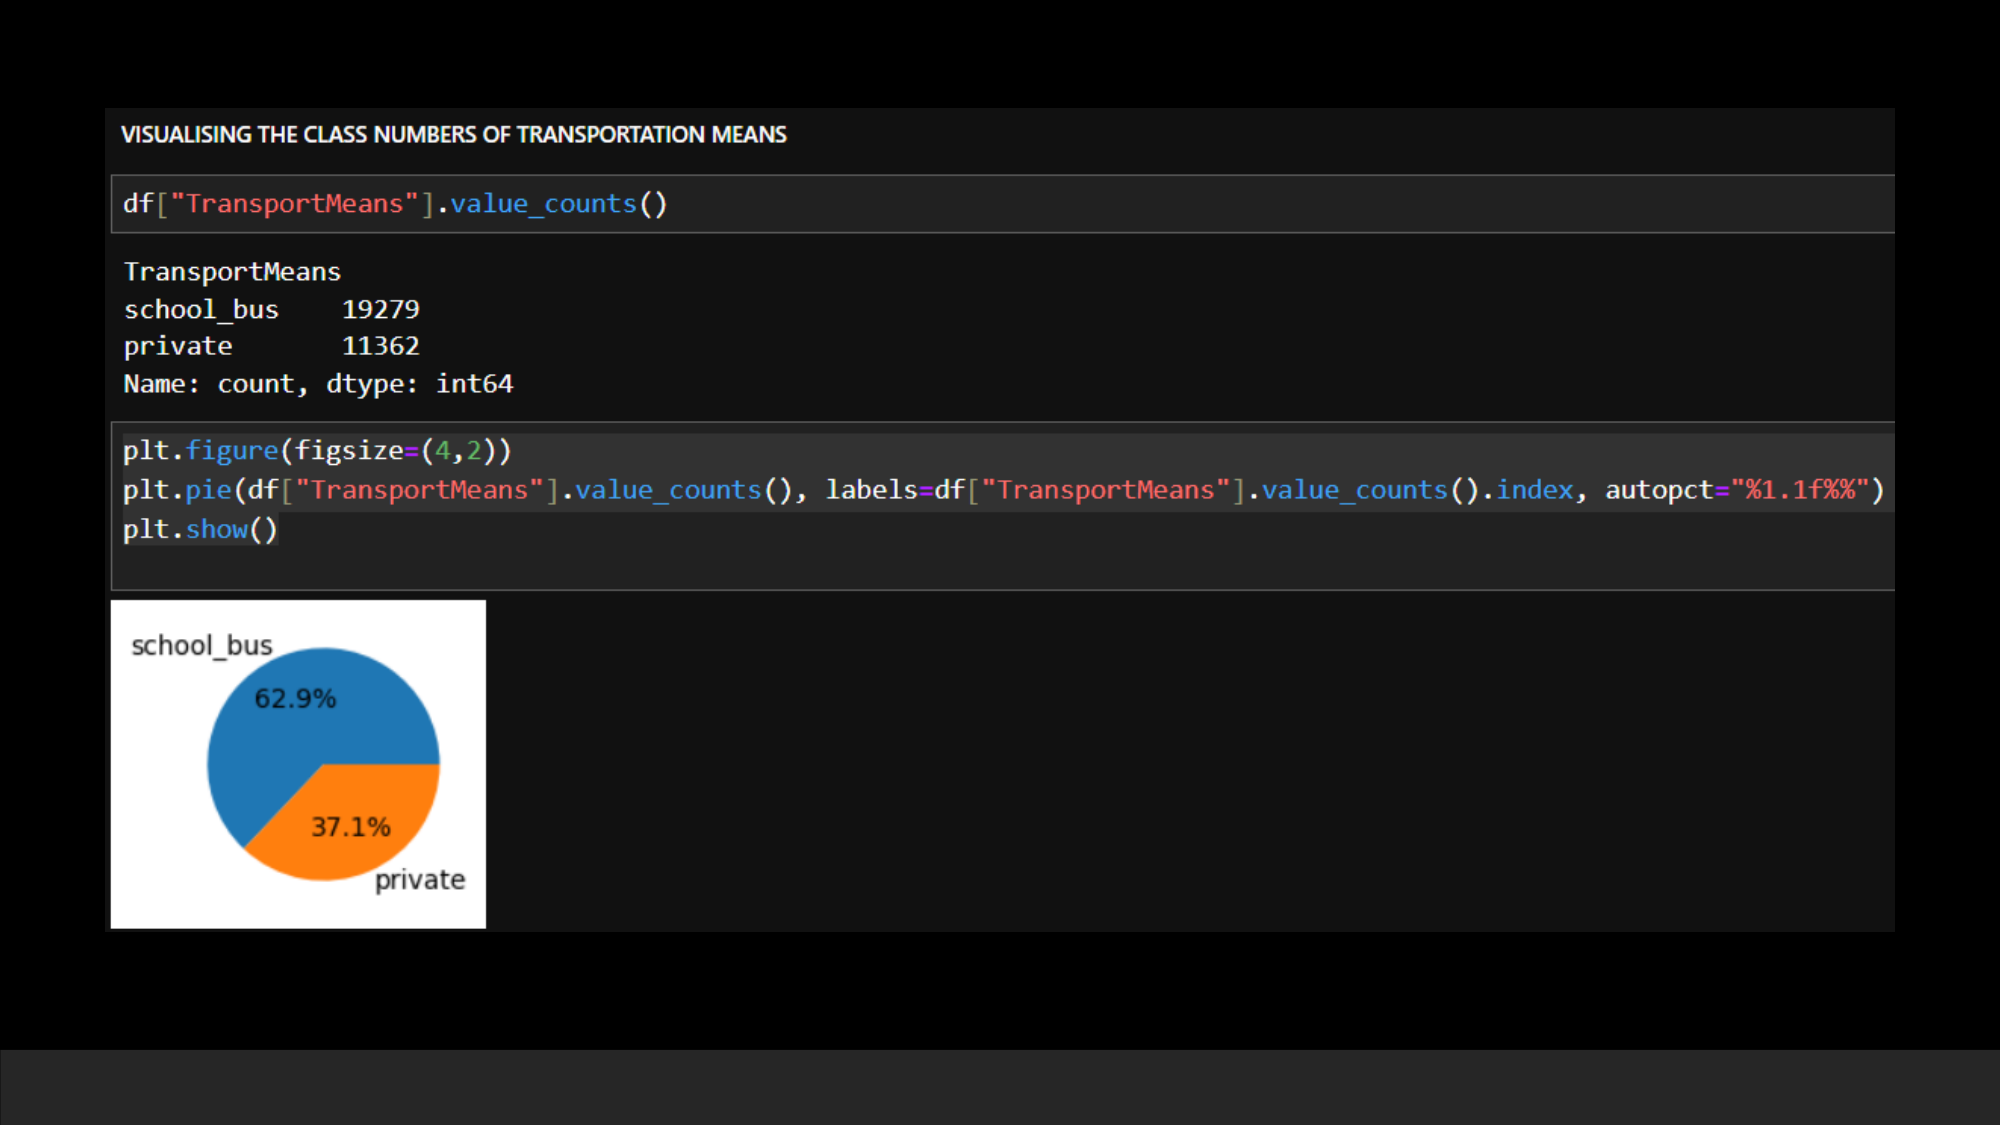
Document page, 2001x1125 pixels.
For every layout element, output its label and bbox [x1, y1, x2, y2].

picture [104, 107, 1895, 932]
